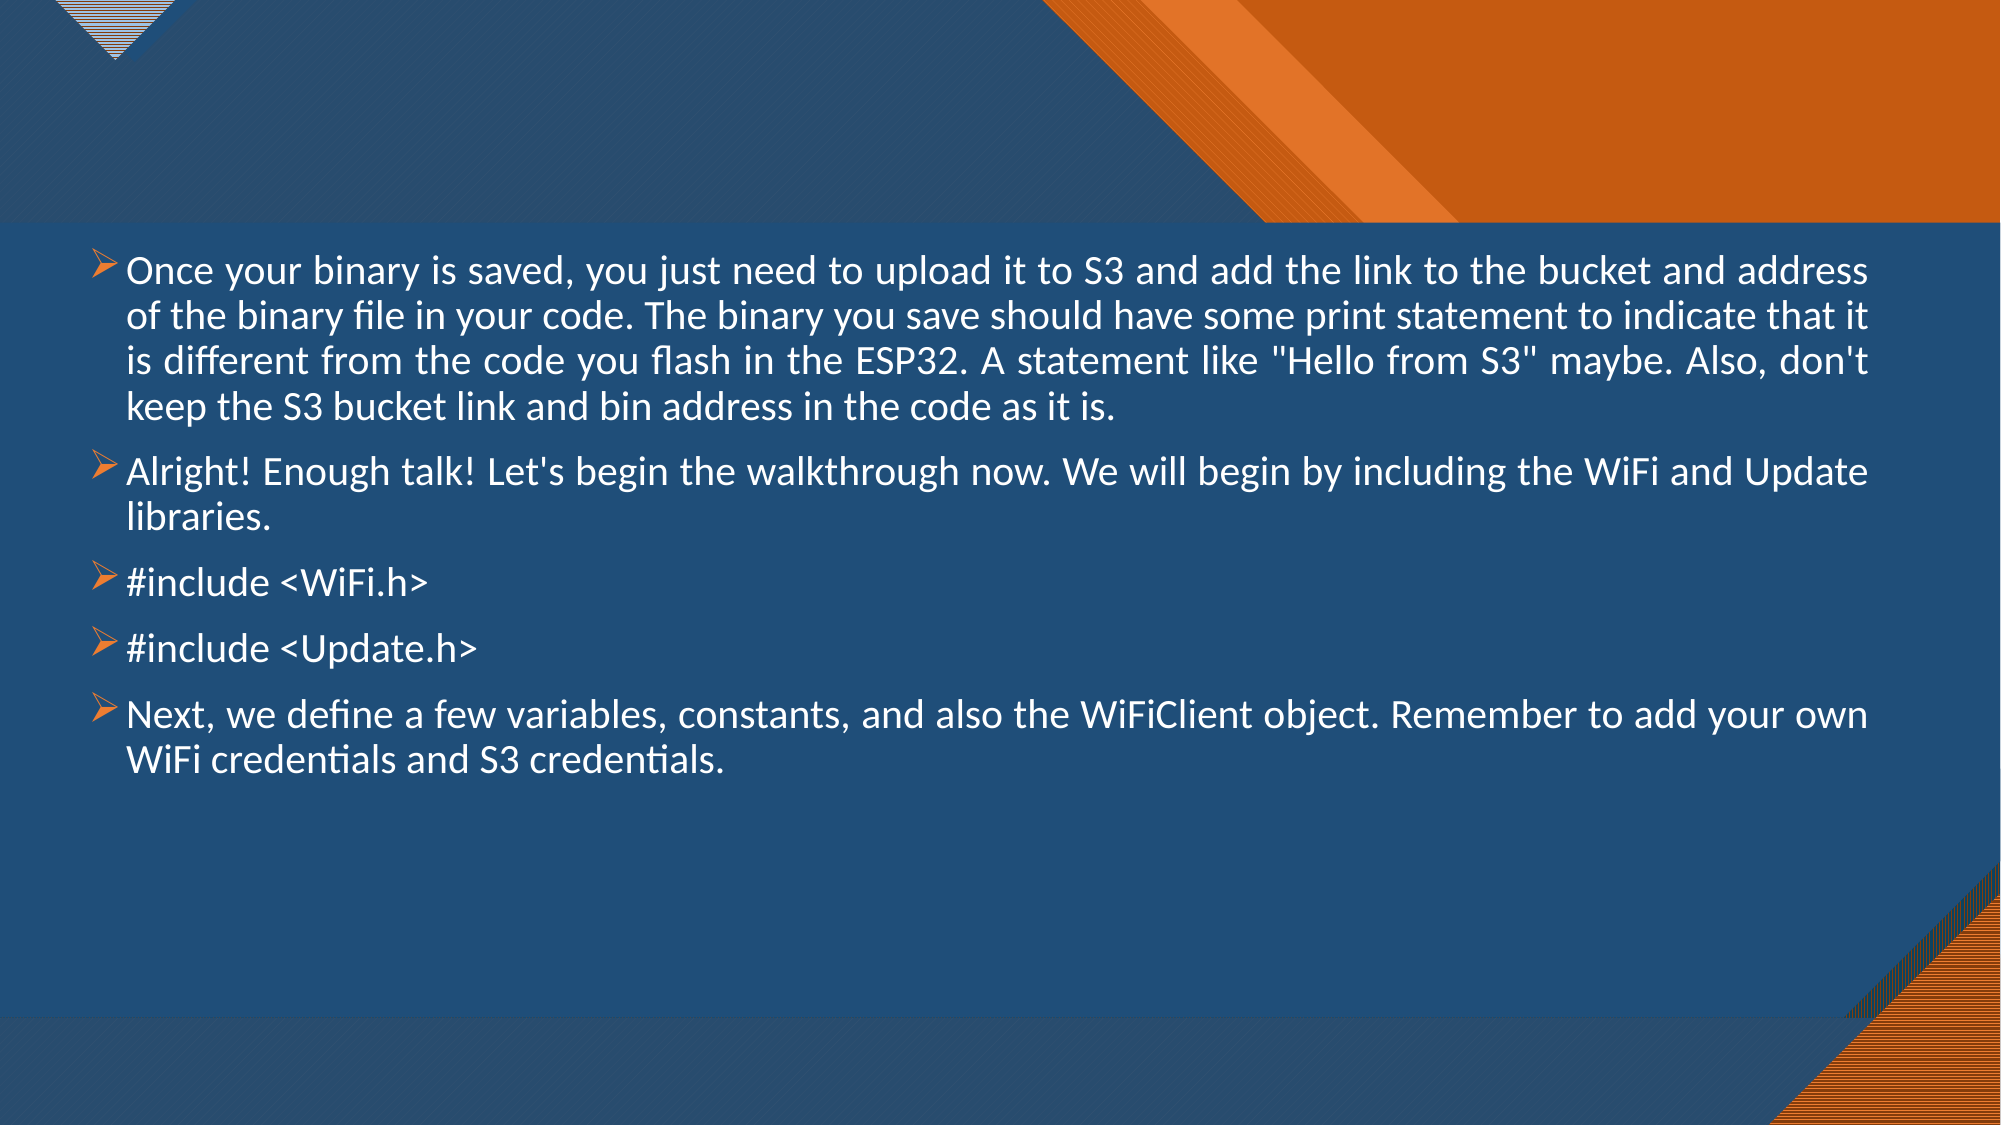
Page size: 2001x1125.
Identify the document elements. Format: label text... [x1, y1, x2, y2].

list Once your binary is saved, you just need to upload it to S3 and add the link to the bucket and address of the binary file in your code. The binary you save should have some print statement to indicate that it is different from the code you flash in the ESP32. A statement like "Hello from S3" maybe. Also, don't keep the S3 bucket link and bin address in the code as it is. Alright! Enough talk! Let's begin the walkthrough now. We will begin by including the WiFi and Update libraries. #include <WiFi.h> #include <Update.h> Next, we define a few variables, constants, and also the WiFiClient object. Remember to add your own WiFi credentials and S3 credentials. [73, 241, 1886, 997]
